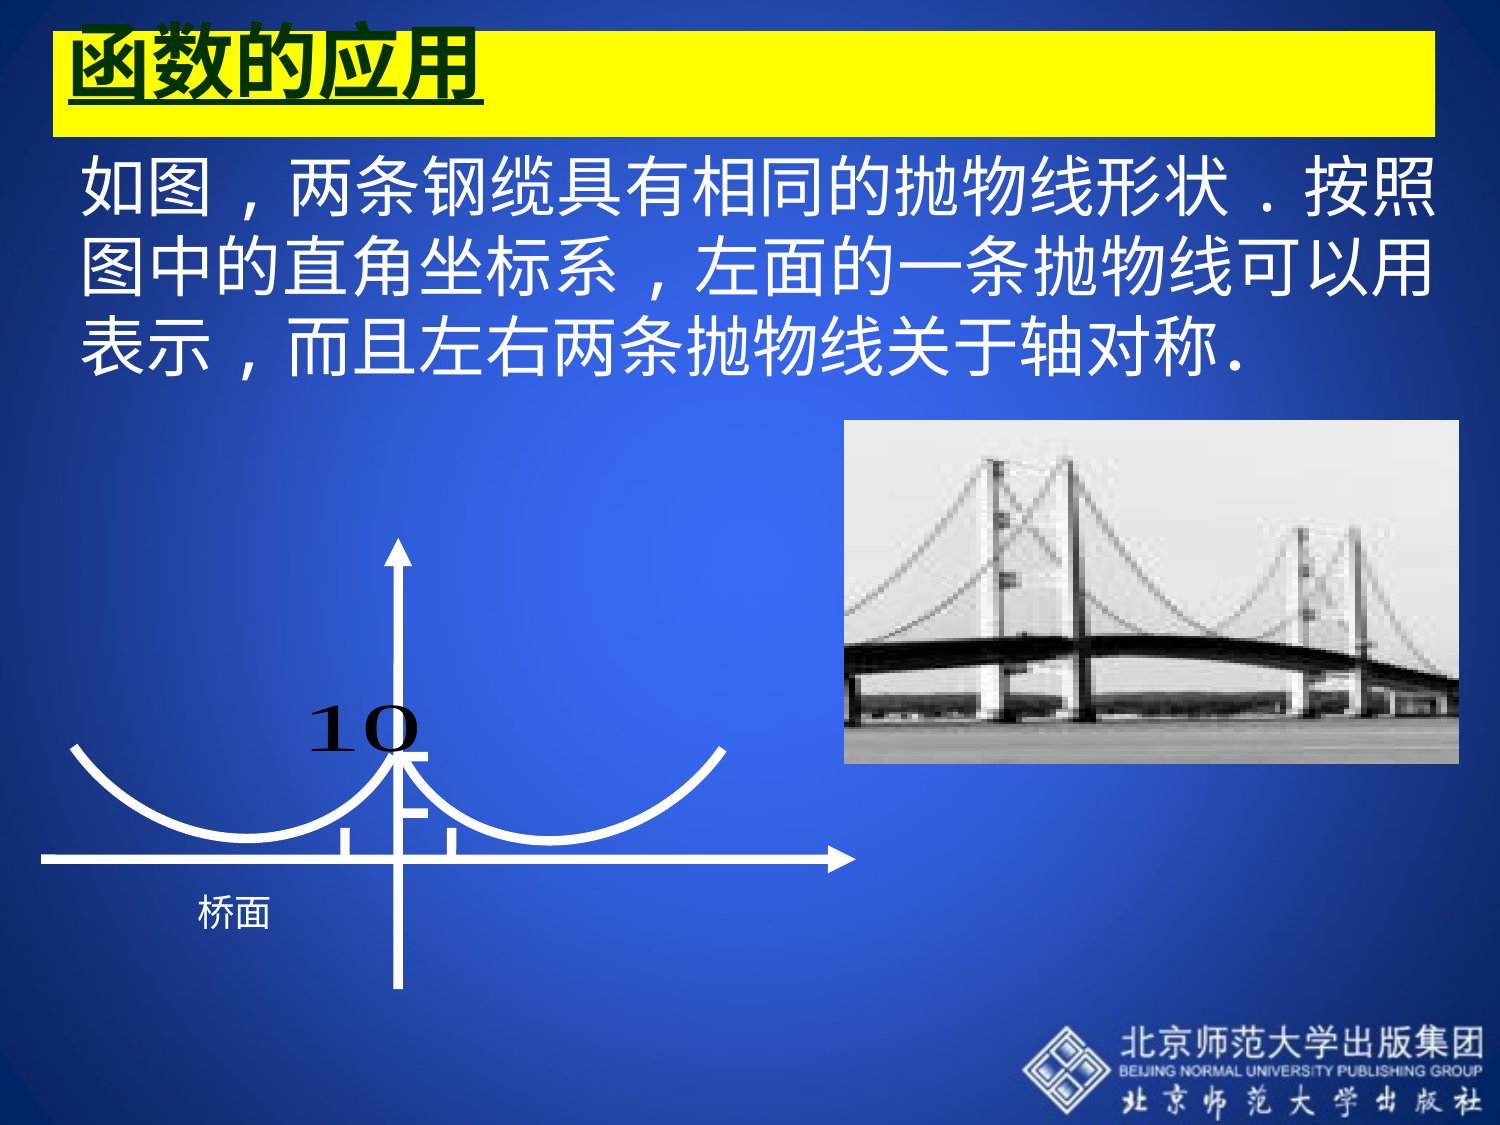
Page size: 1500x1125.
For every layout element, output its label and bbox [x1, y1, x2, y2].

picture [0, 1, 1500, 1125]
text_box [40, 537, 902, 990]
